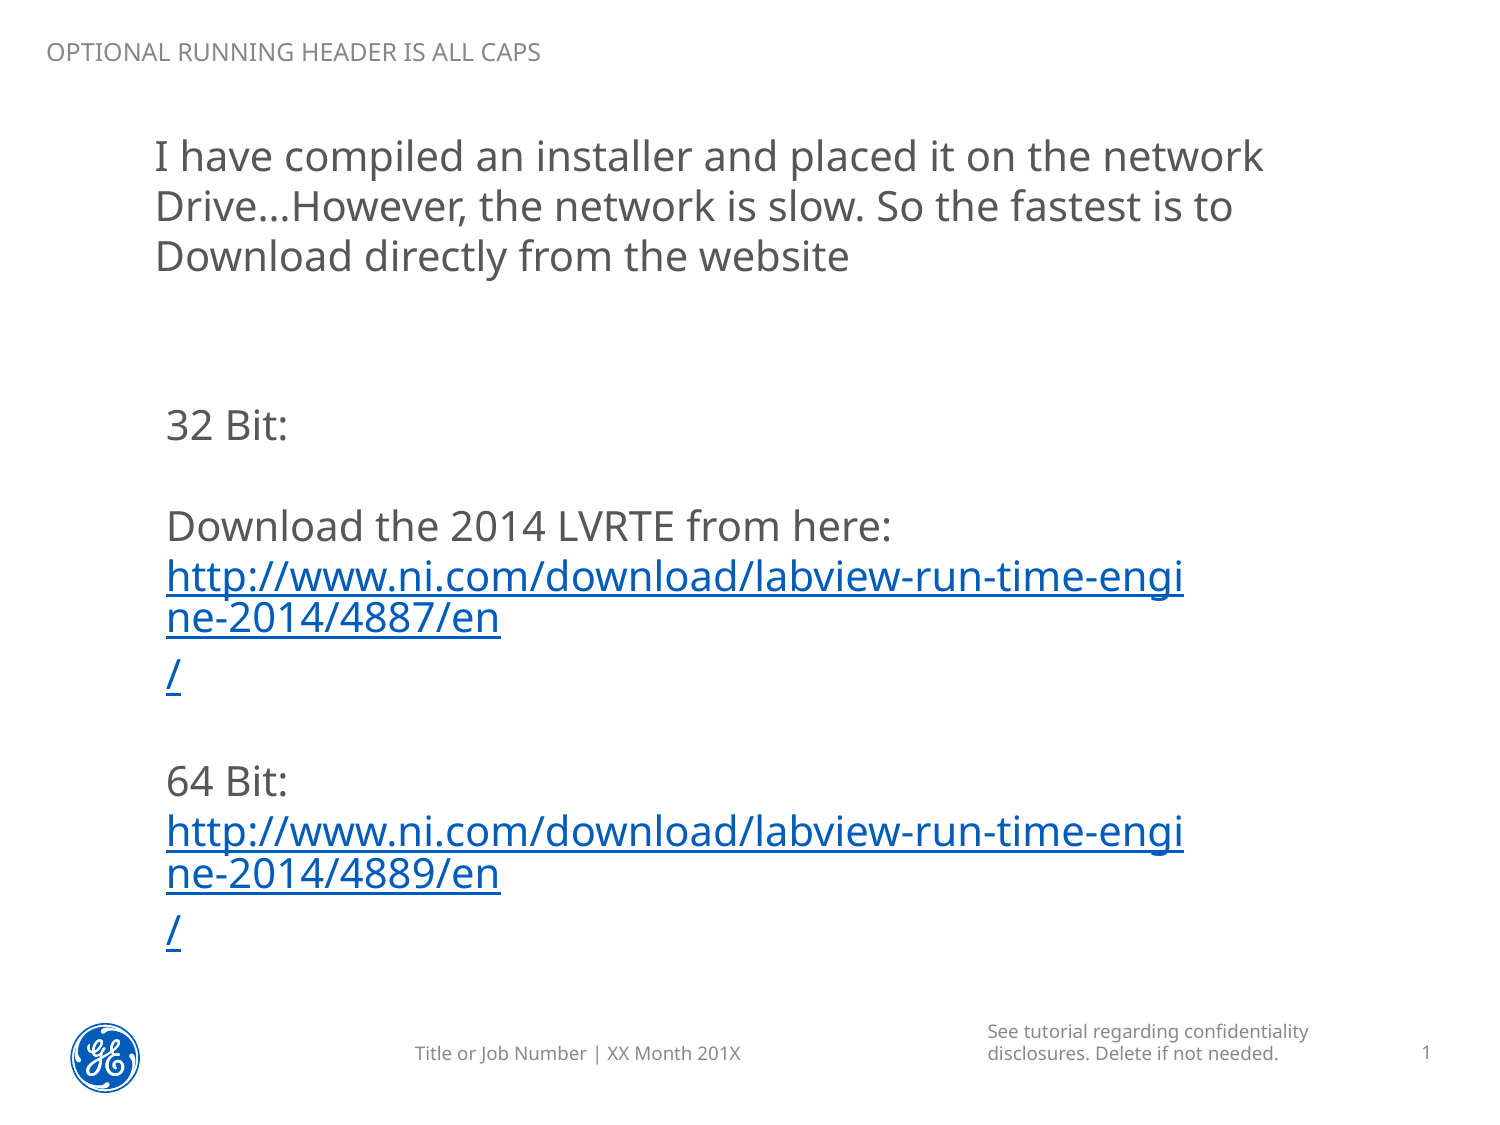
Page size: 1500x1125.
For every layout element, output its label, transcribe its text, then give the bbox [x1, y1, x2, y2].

slide_number Title or Job Number | XX Month 201X [253, 1042, 741, 1065]
text_box OPTIONAL RUNNING HEADER IS ALL CAPS [46, 36, 543, 67]
text_box I have compiled an installer and placed it on the network Drive…However, the network is slow. So the fastest is to Download directly from the website [154, 129, 1265, 280]
slide_number 1 [1387, 1040, 1433, 1063]
text_box 32 Bit: Download the 2014 LVRTE from here: http://www.ni.com/download/labview-run-time-engine-2014/4887/en/ 64 Bit: http://www.ni.com/download/labview-run-time-engine-2014/4889/en/ [165, 399, 1208, 978]
